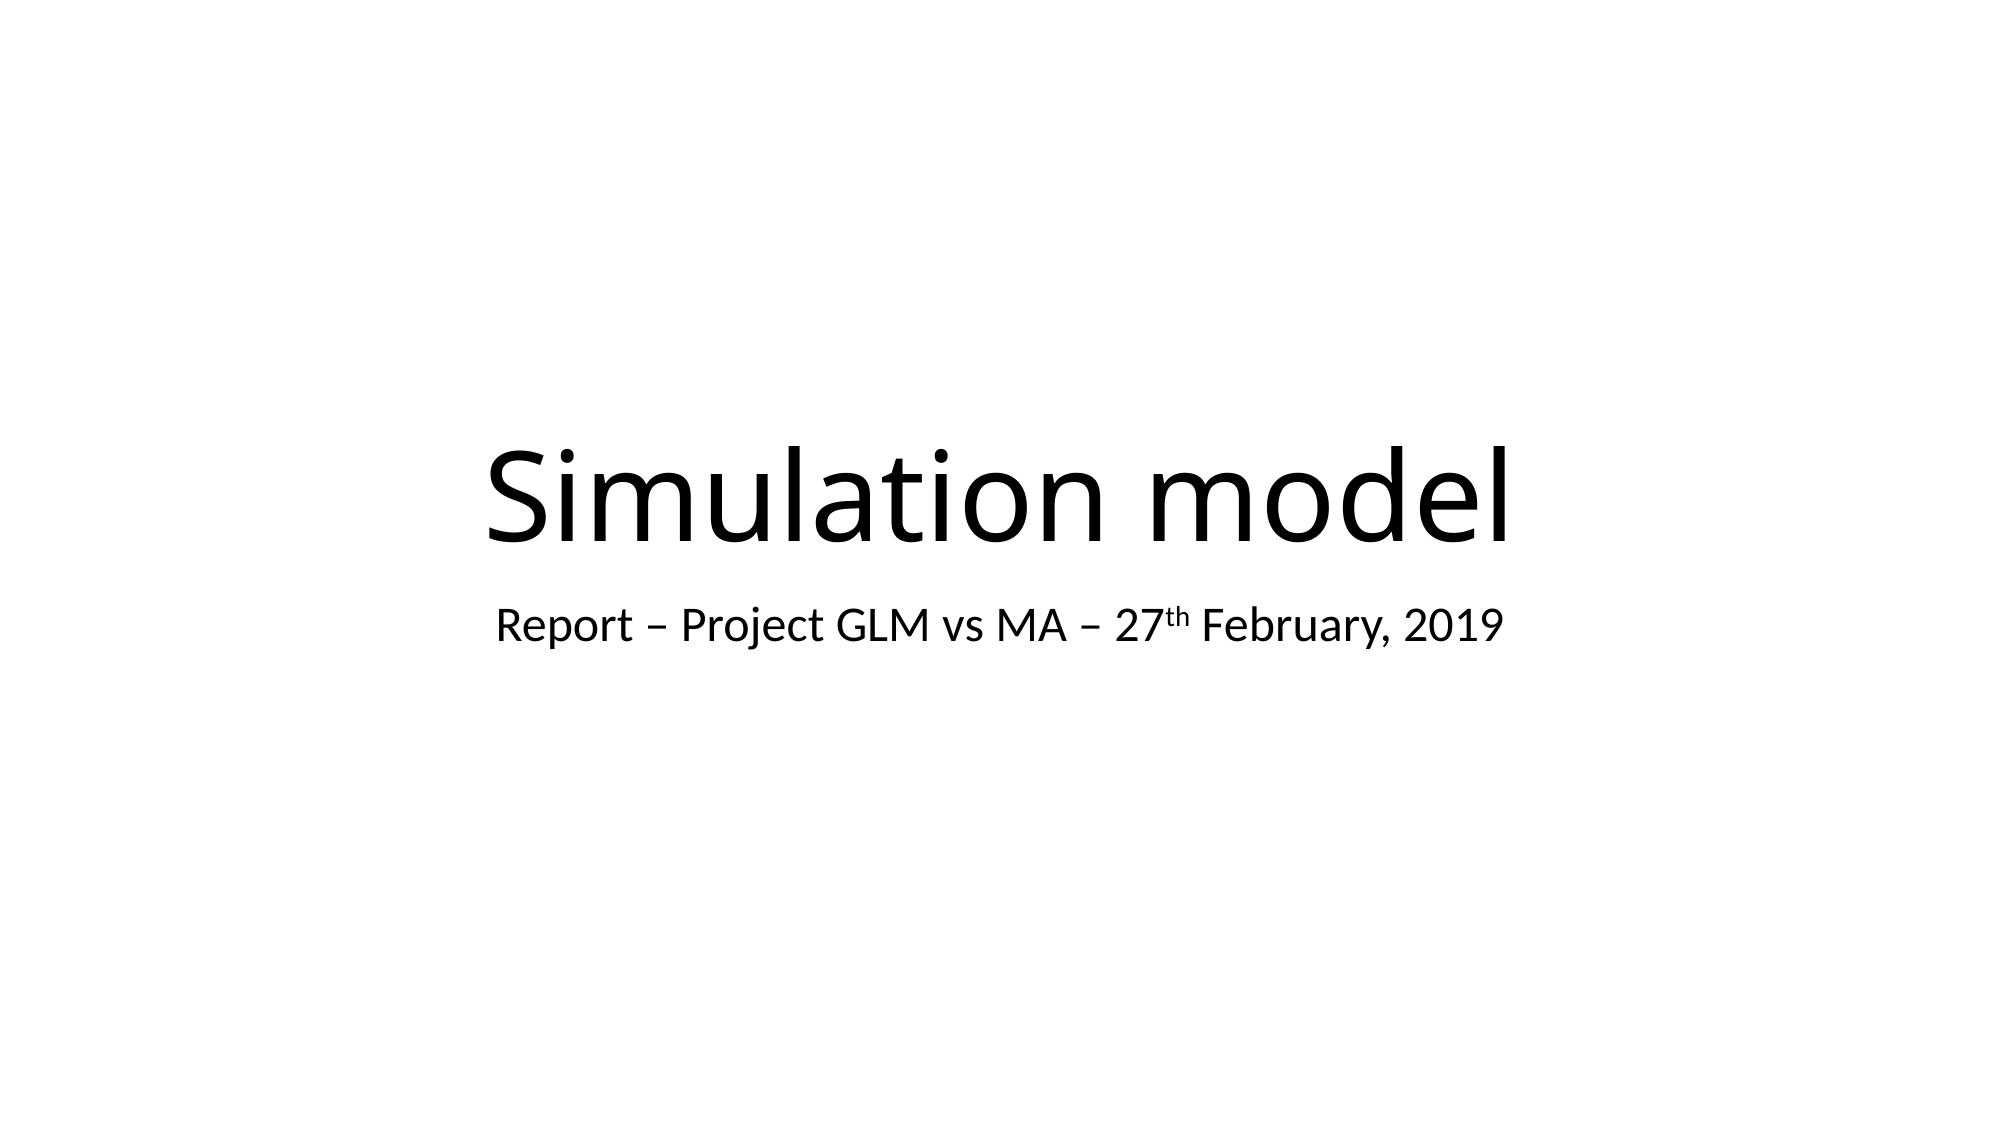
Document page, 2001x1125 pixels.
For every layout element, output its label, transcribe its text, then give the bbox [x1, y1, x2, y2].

subtitle Report – Project GLM vs MA – 27th February, 2019 [249, 590, 1750, 863]
title Simulation model [249, 184, 1750, 576]
